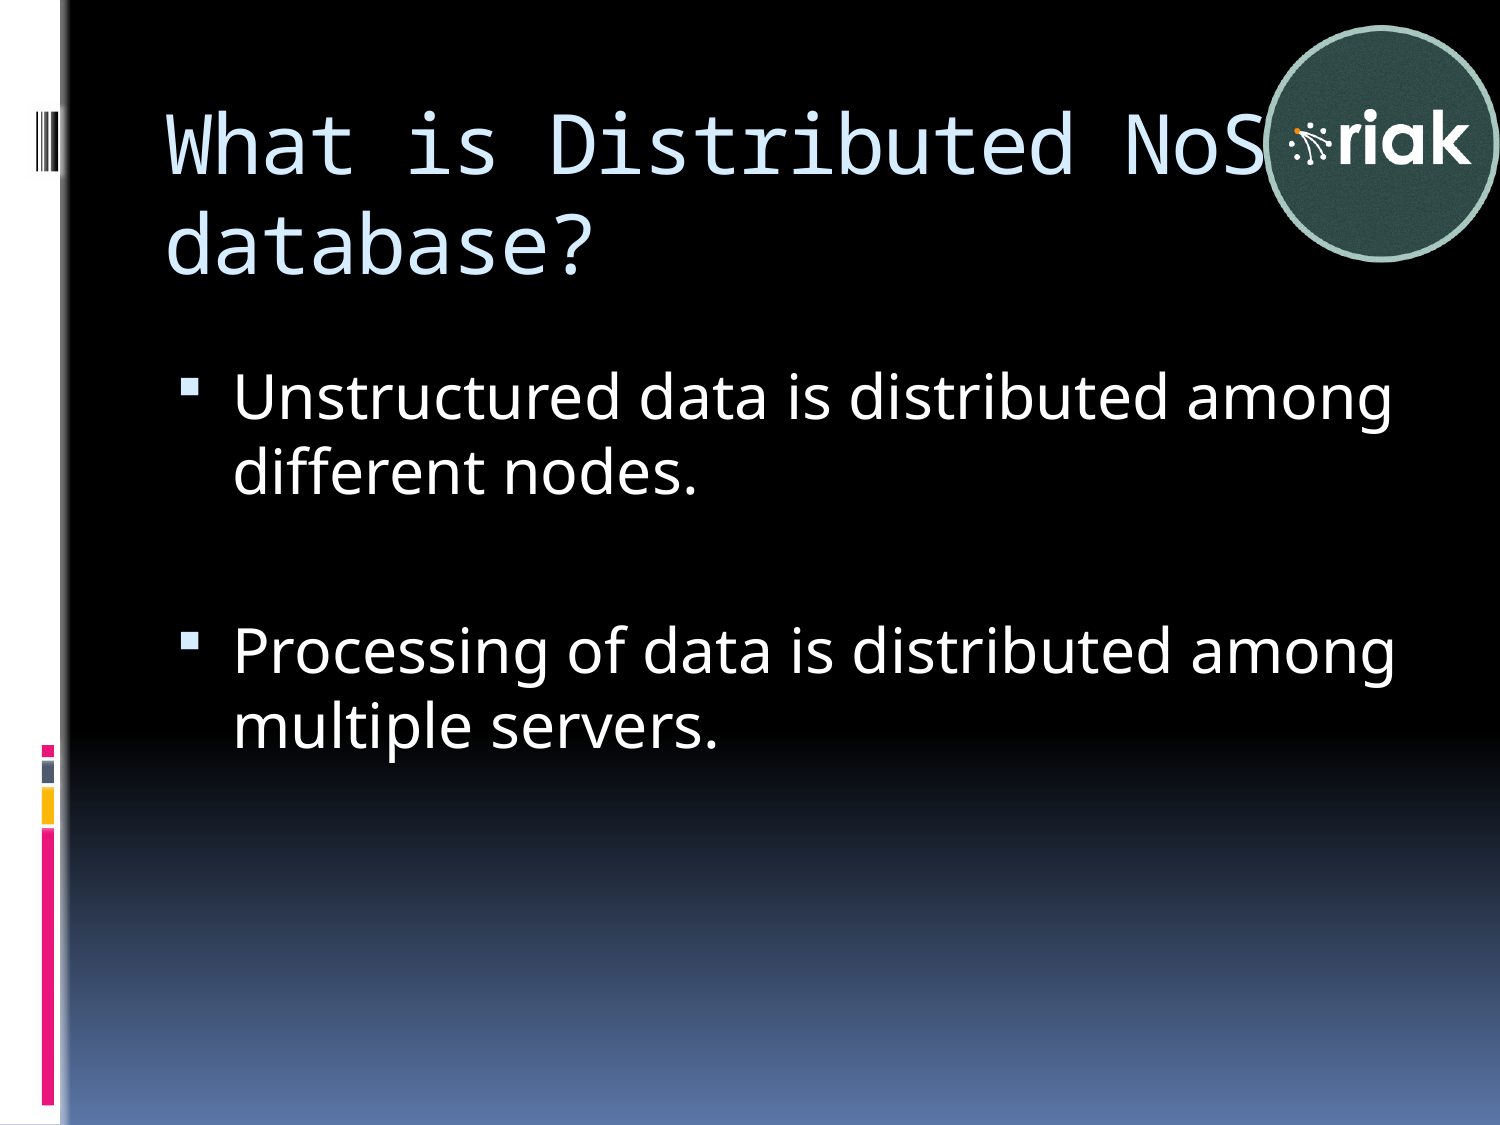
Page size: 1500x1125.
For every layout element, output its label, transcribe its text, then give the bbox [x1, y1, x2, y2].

list Unstructured data is distributed among different nodes. Processing of data is distributed among multiple servers. [150, 350, 1425, 1100]
title What is Distributed NoSql database? [150, 83, 1253, 234]
picture [1261, 24, 1500, 263]
